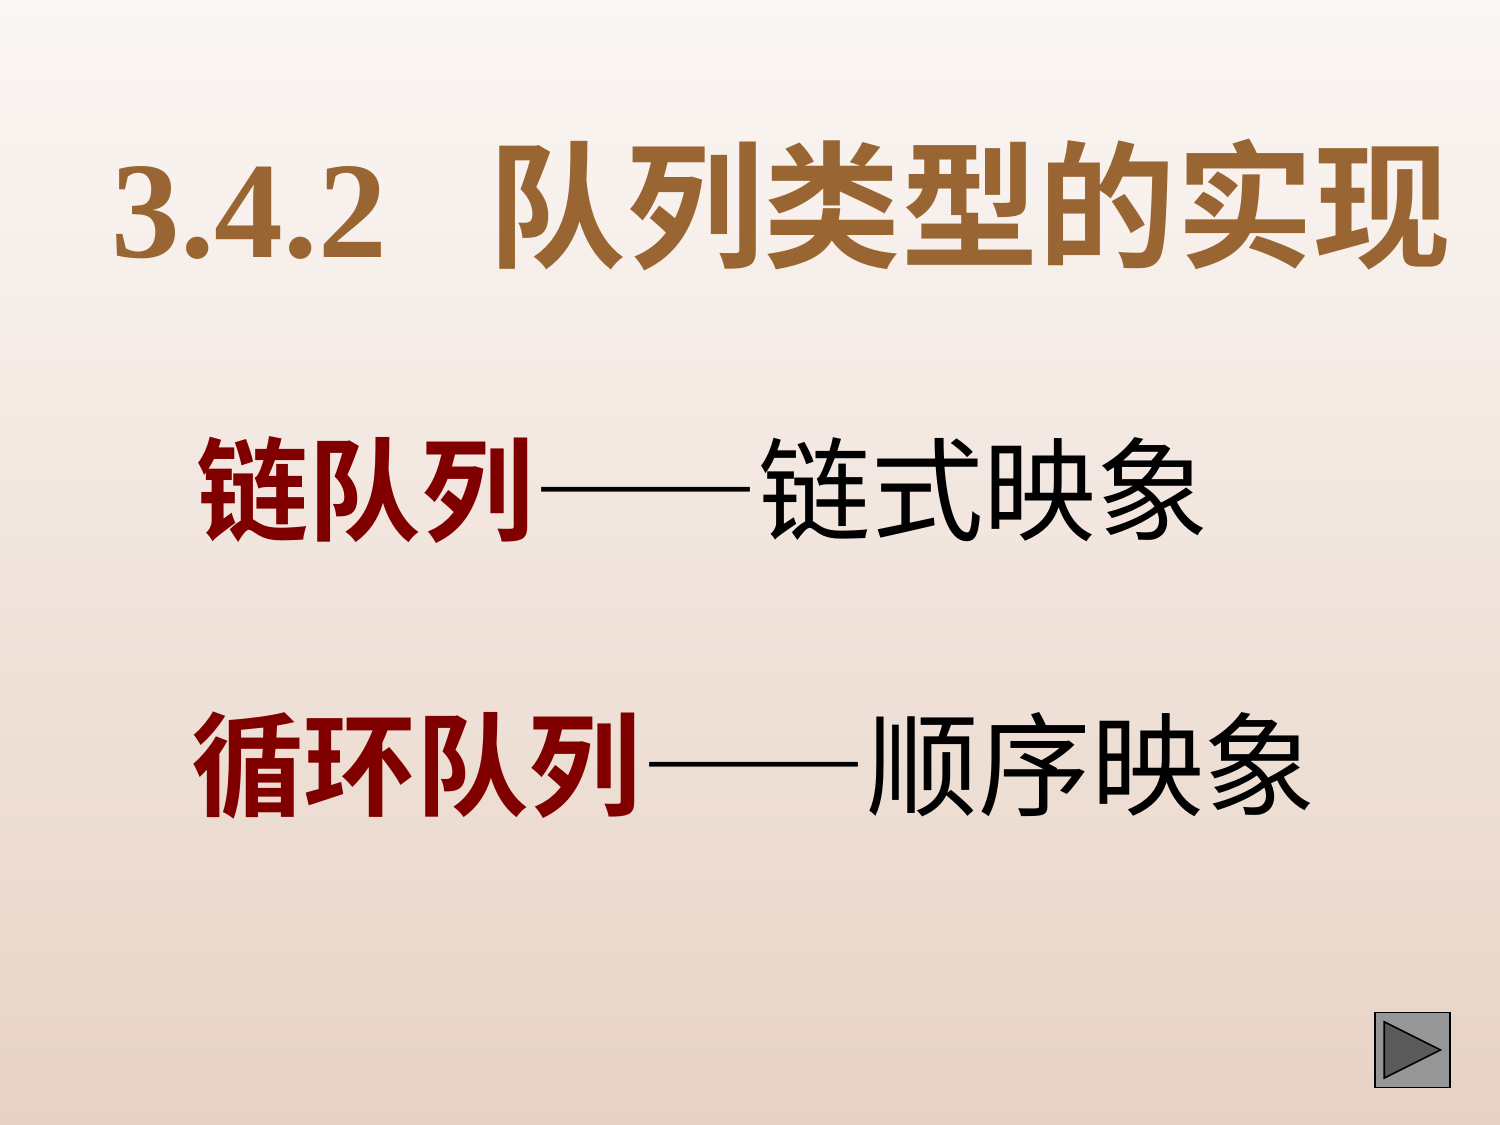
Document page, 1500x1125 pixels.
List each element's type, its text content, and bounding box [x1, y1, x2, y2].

text_box 链队列——链式映象 [181, 412, 1224, 563]
text_box [1374, 1012, 1450, 1088]
text_box 3.4.2 队列类型的实现 [97, 112, 1467, 293]
text_box 循环队列——顺序映象 [176, 687, 1332, 838]
